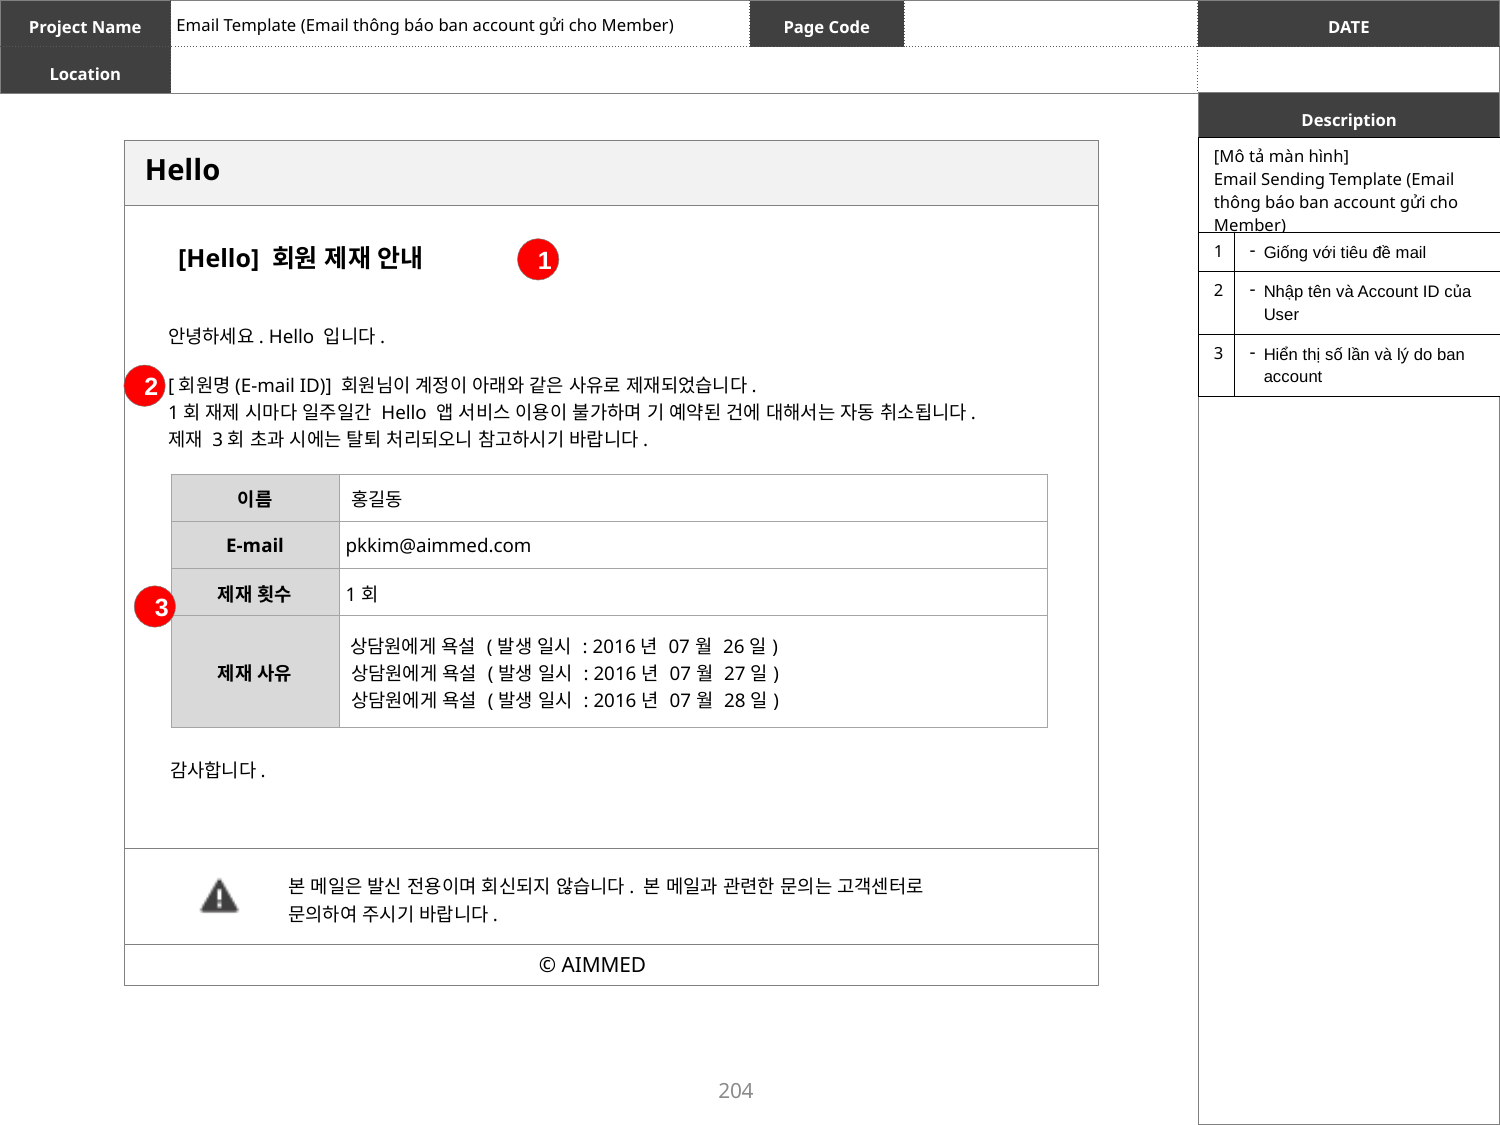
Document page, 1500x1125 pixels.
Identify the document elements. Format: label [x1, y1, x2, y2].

table_cell [1199, 335, 1234, 396]
table_cell [340, 569, 1047, 615]
table_cell [340, 522, 1047, 568]
table_cell [172, 522, 339, 568]
slide_number [561, 1061, 911, 1122]
picture [190, 866, 250, 926]
table_cell [1199, 272, 1234, 334]
table_cell [172, 616, 339, 727]
table_header [340, 475, 1047, 521]
text_box [121, 138, 1100, 987]
table_cell [1235, 272, 1500, 334]
table_cell [1235, 335, 1500, 396]
table_cell [1235, 233, 1500, 271]
table_header [172, 475, 339, 521]
table_header [1199, 138, 1500, 232]
table_cell [172, 569, 339, 615]
table_cell [340, 616, 1047, 727]
table_cell [1199, 233, 1234, 271]
text_box [161, 7, 690, 42]
